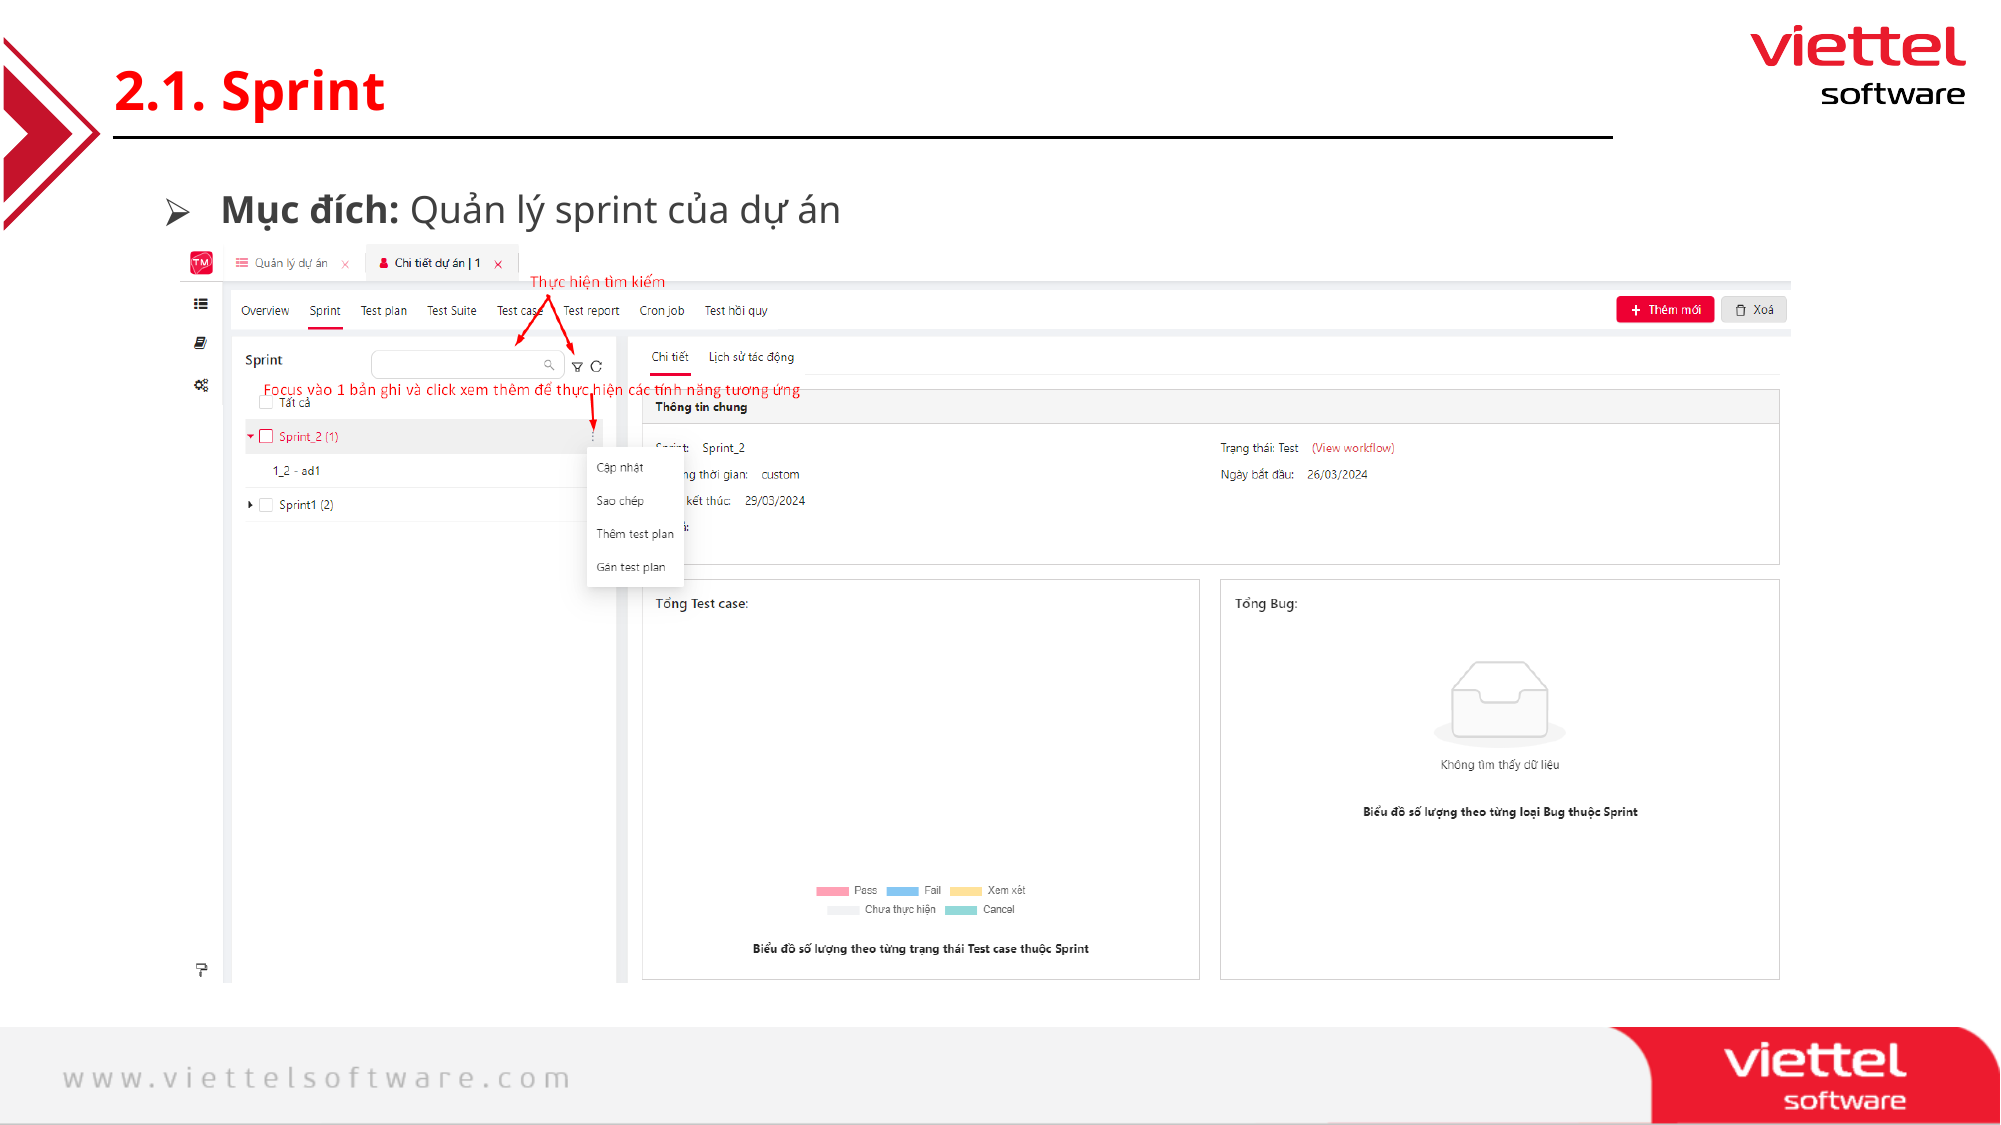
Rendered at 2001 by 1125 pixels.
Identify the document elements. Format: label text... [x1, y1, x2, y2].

picture [0, 1027, 2000, 1125]
picture [1750, 24, 1966, 113]
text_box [0, 33, 103, 234]
picture [179, 244, 1792, 983]
text_box 2.1. Sprint [107, 55, 1600, 125]
text_box Mục đích: Quản lý sprint của dự án [105, 156, 1897, 239]
